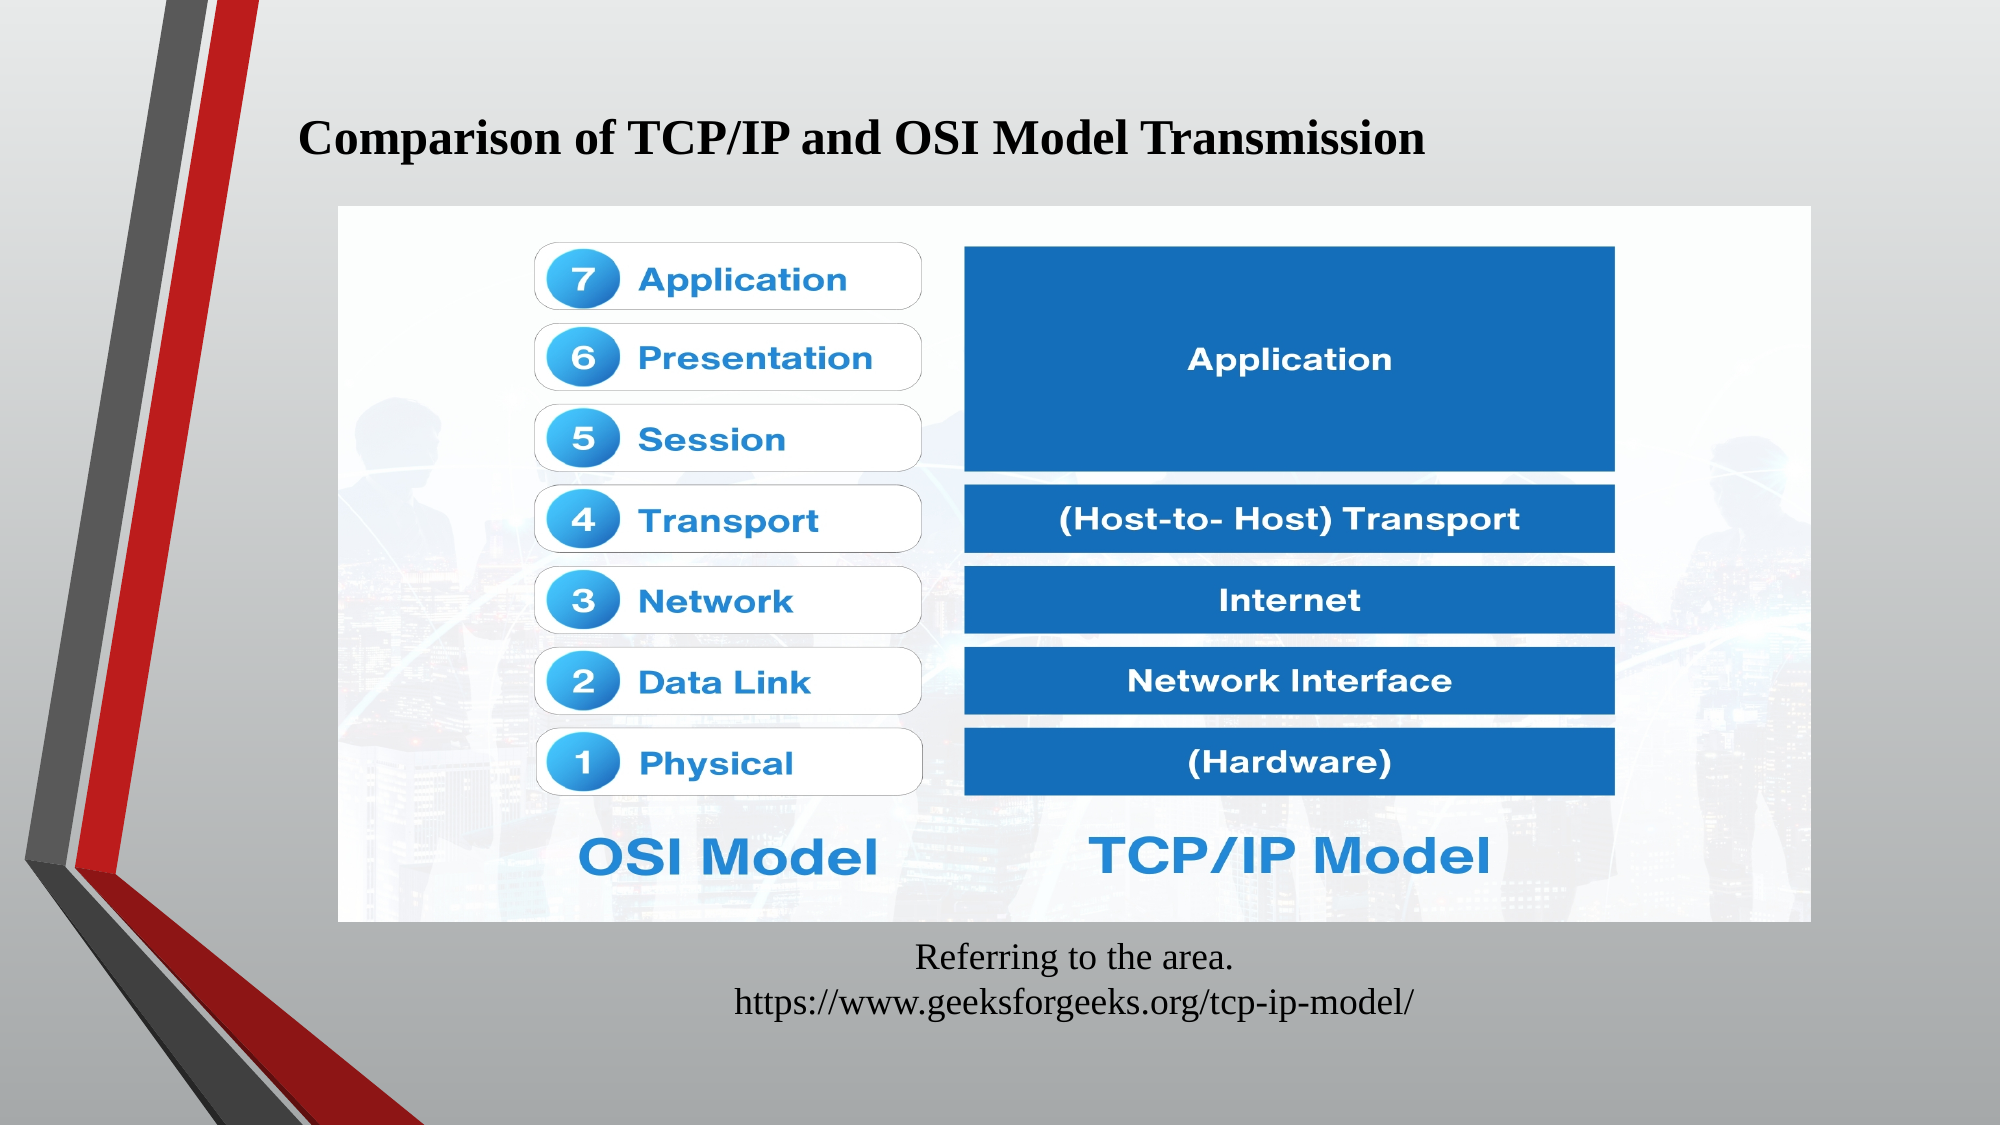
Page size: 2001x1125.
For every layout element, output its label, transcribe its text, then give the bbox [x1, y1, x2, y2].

picture [338, 206, 1812, 923]
text_box Comparison of TCP/IP and OSI Model Transmission [282, 96, 1496, 172]
text_box Referring to the area. https://www.geeksforgeeks.org/tcp-ip-model/ [372, 924, 1778, 1030]
